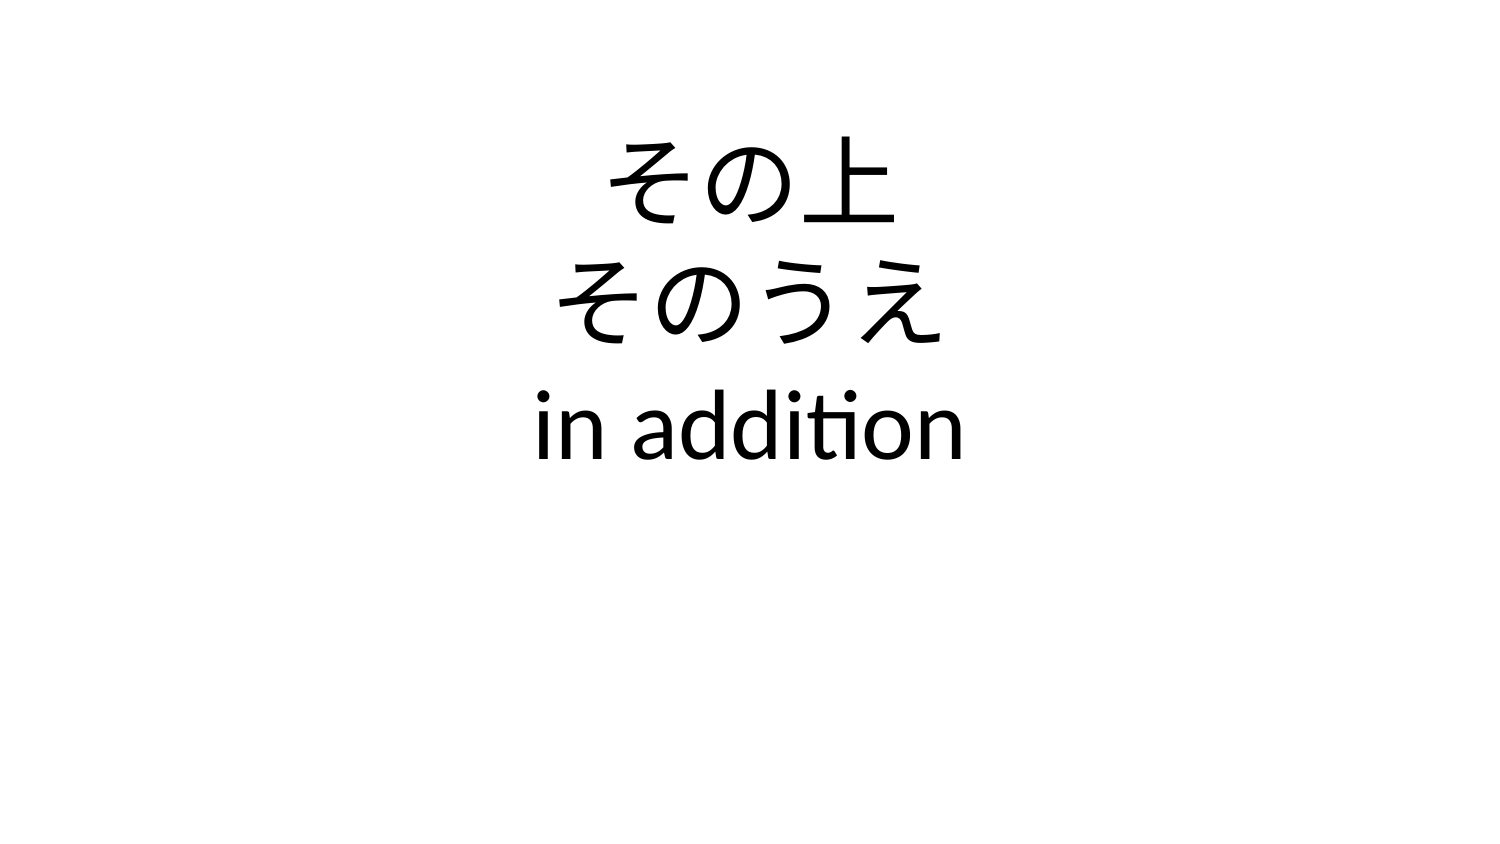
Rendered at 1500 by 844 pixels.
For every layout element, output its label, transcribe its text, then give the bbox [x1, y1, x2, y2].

text_box その上 そのうえ in addition [0, 149, 1500, 450]
